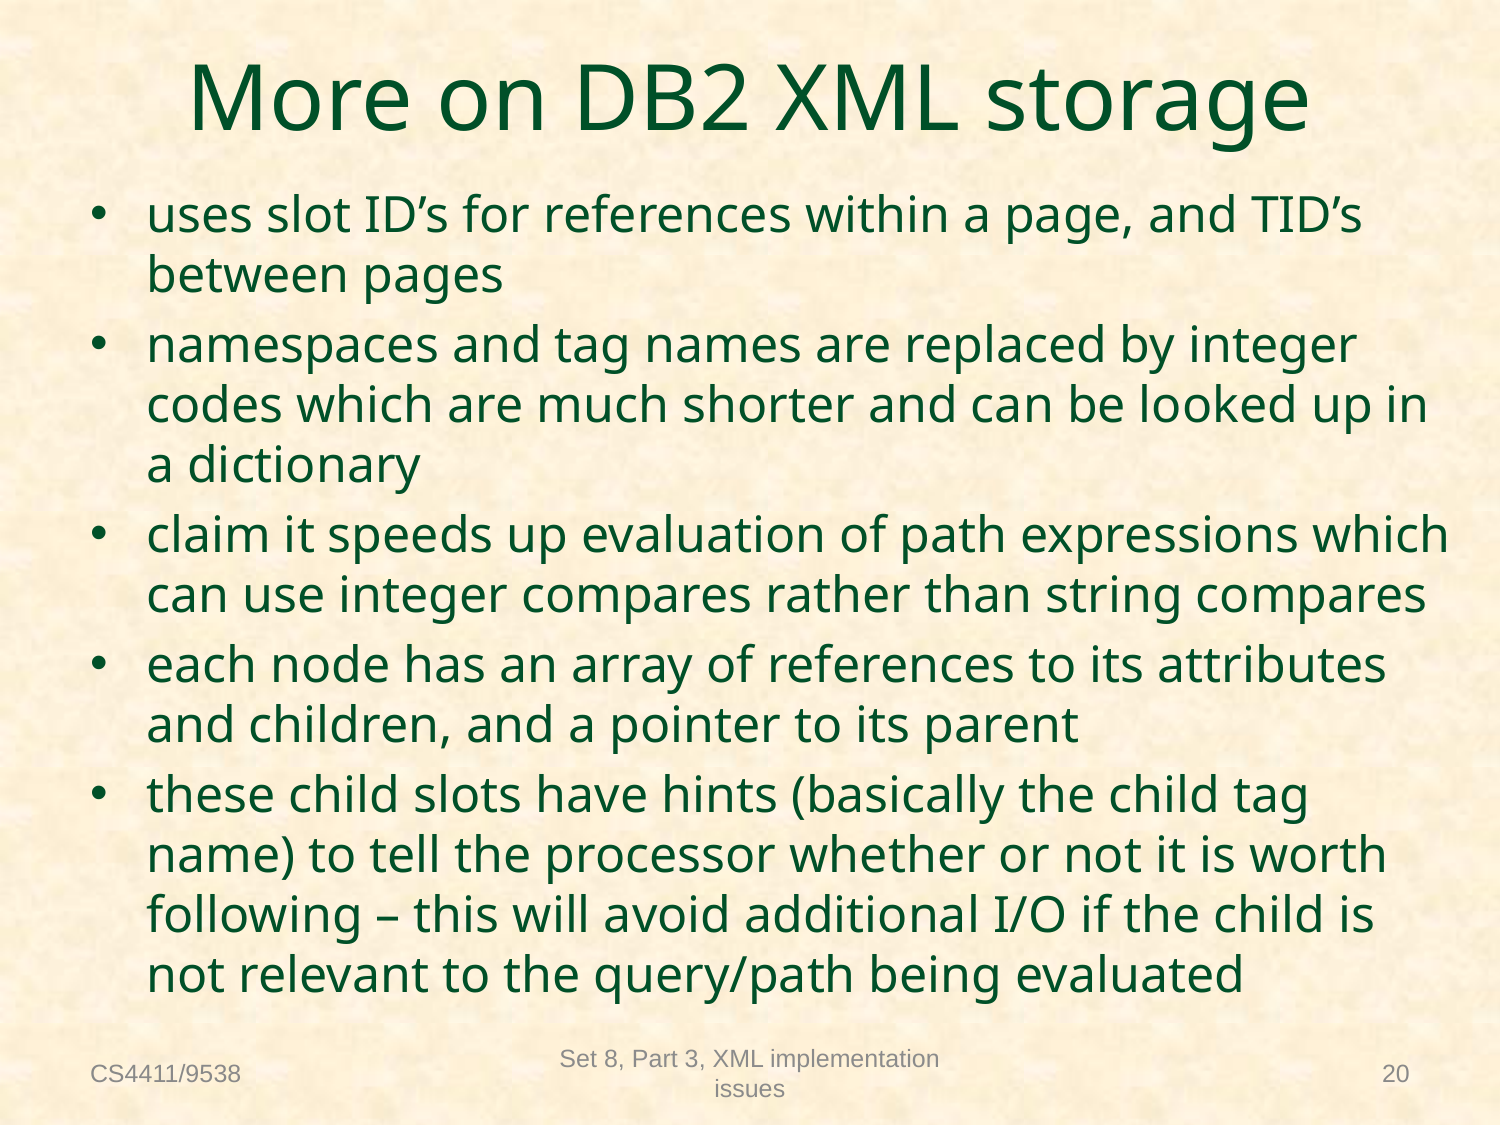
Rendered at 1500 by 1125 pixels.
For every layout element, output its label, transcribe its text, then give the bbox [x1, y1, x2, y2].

footer Set 8, Part 3, XML implementation issues [512, 1042, 988, 1103]
slide_number CS4411/9538 [75, 1042, 425, 1103]
picture [0, 0, 1500, 1125]
title More on DB2 XML storage [74, 24, 1426, 163]
list uses slot ID’s for references within a page, and TID’s between pages namespaces and tag names are replaced by integer codes which are much shorter and can be looked up in a dictionary claim it speeds up evaluation of path expressions which can use integer compares rather than string compares each node has an array of references to its attributes and children, and a pointer to its parent these child slots have hints (basically the child tag name) to tell the processor whether or not it is worth following – this will avoid additional I/O if the child is not relevant to the query/path being evaluated [74, 174, 1476, 1006]
slide_number 20 [1074, 1042, 1425, 1103]
